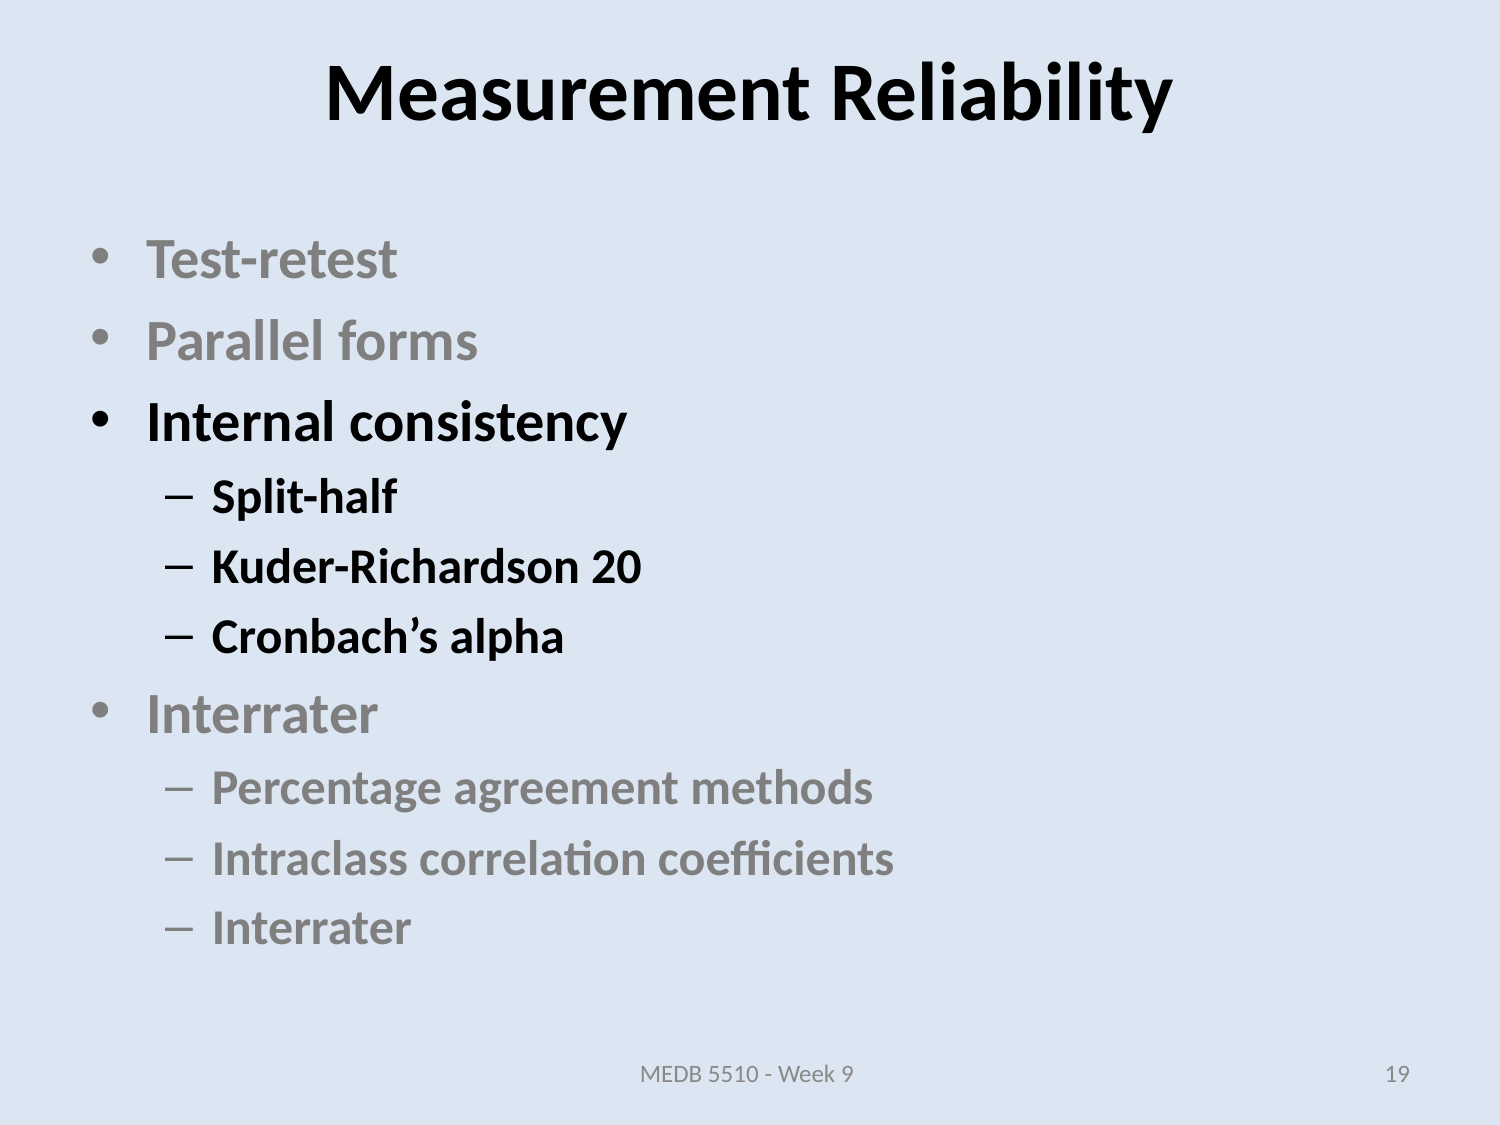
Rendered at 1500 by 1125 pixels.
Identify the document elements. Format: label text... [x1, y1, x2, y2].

slide_number 19 [1074, 1042, 1425, 1103]
title Measurement Reliability [75, 0, 1425, 175]
footer MEDB 5510 - Week 9 [512, 1042, 988, 1103]
list Test-retest Parallel forms Internal consistency Split-half Kuder-Richardson 20 Cronbach’s alpha Interrater Percentage agreement methods Intraclass correlation coefficients Interrater [75, 212, 1425, 1005]
